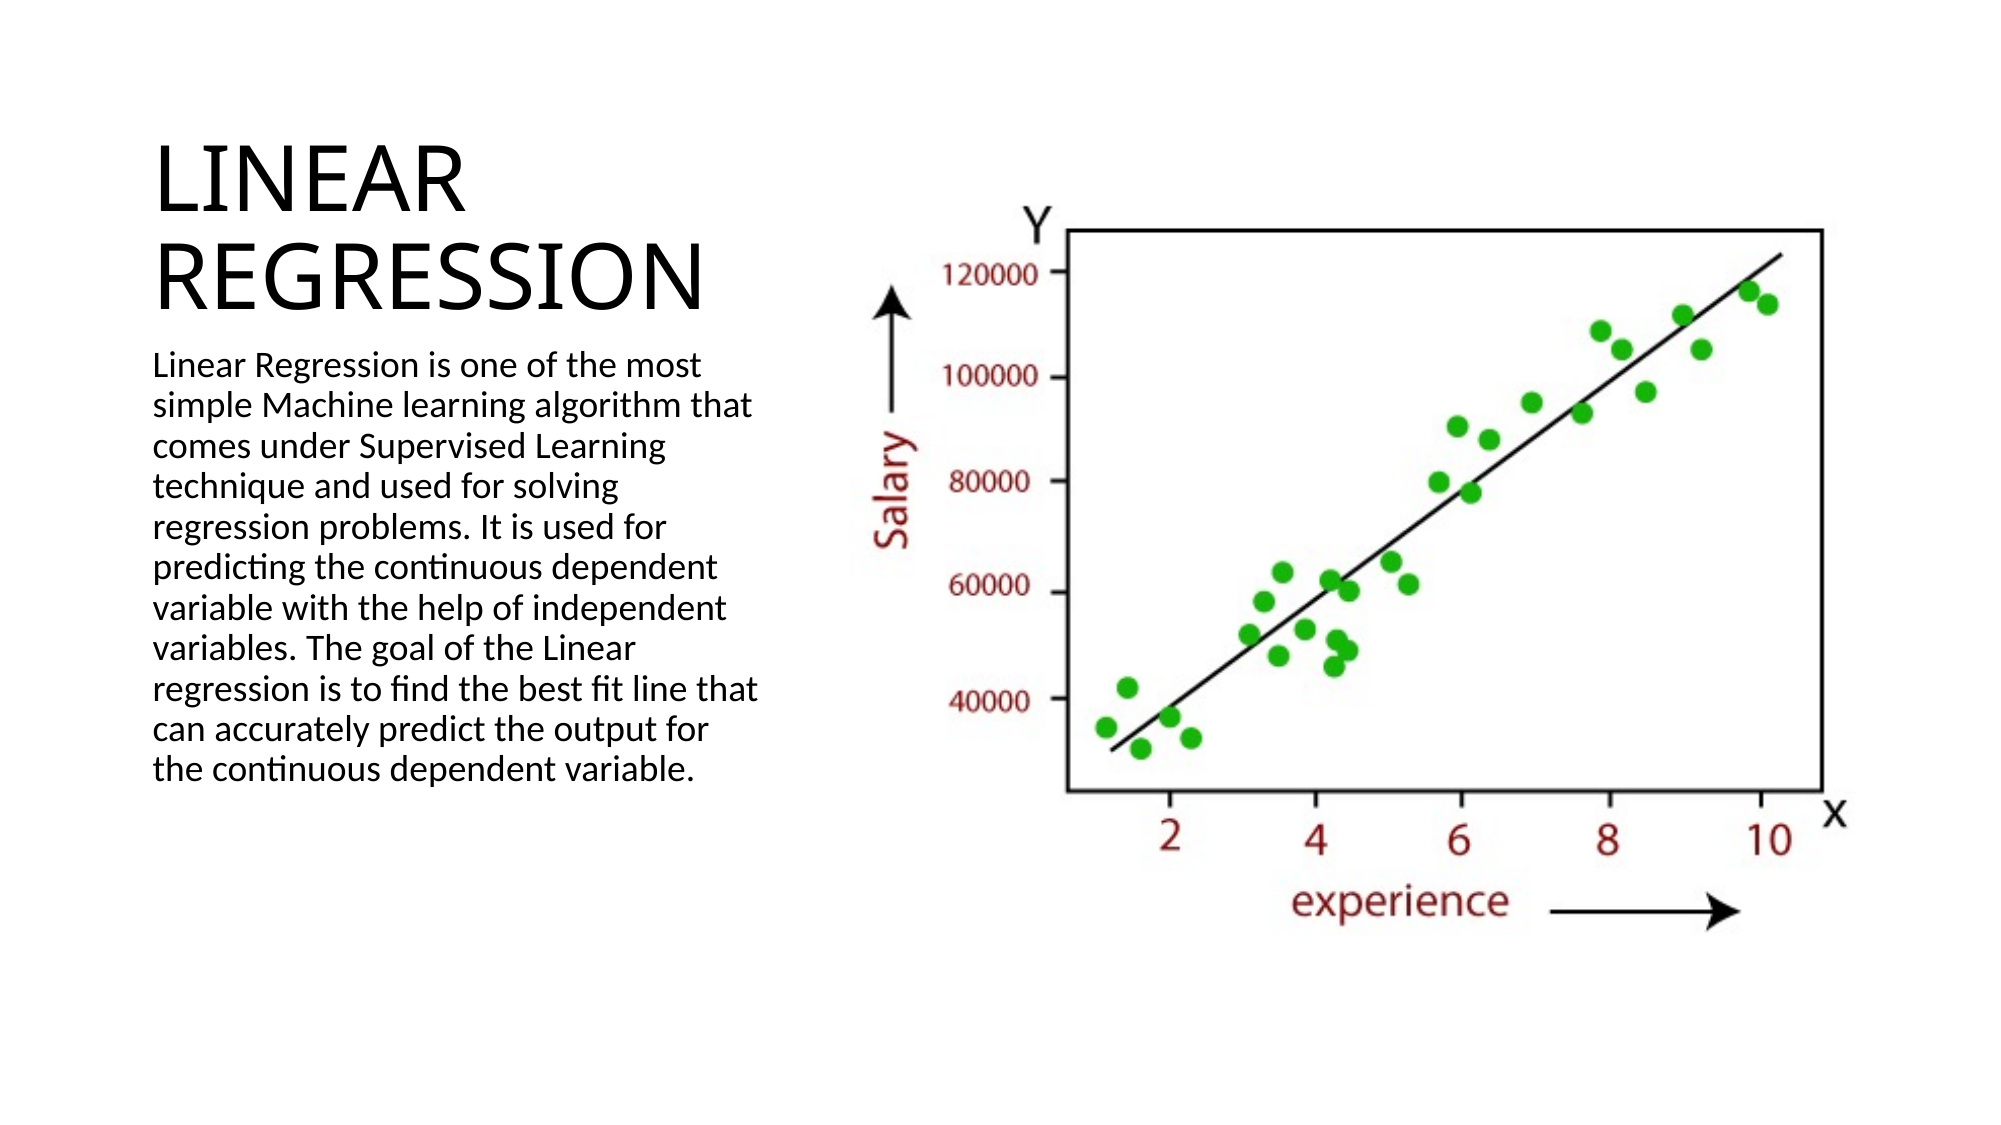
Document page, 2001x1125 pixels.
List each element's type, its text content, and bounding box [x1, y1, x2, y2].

list Linear Regression is one of the most simple Machine learning algorithm that comes under Supervised Learning technique and used for solving regression problems. It is used for predicting the continuous dependent variable with the help of independent variables. The goal of the Linear regression is to find the best fit line that can accurately predict the output for the continuous dependent variable. [137, 337, 783, 963]
title LINEAR REGRESSION [137, 75, 783, 337]
picture [850, 161, 1863, 962]
